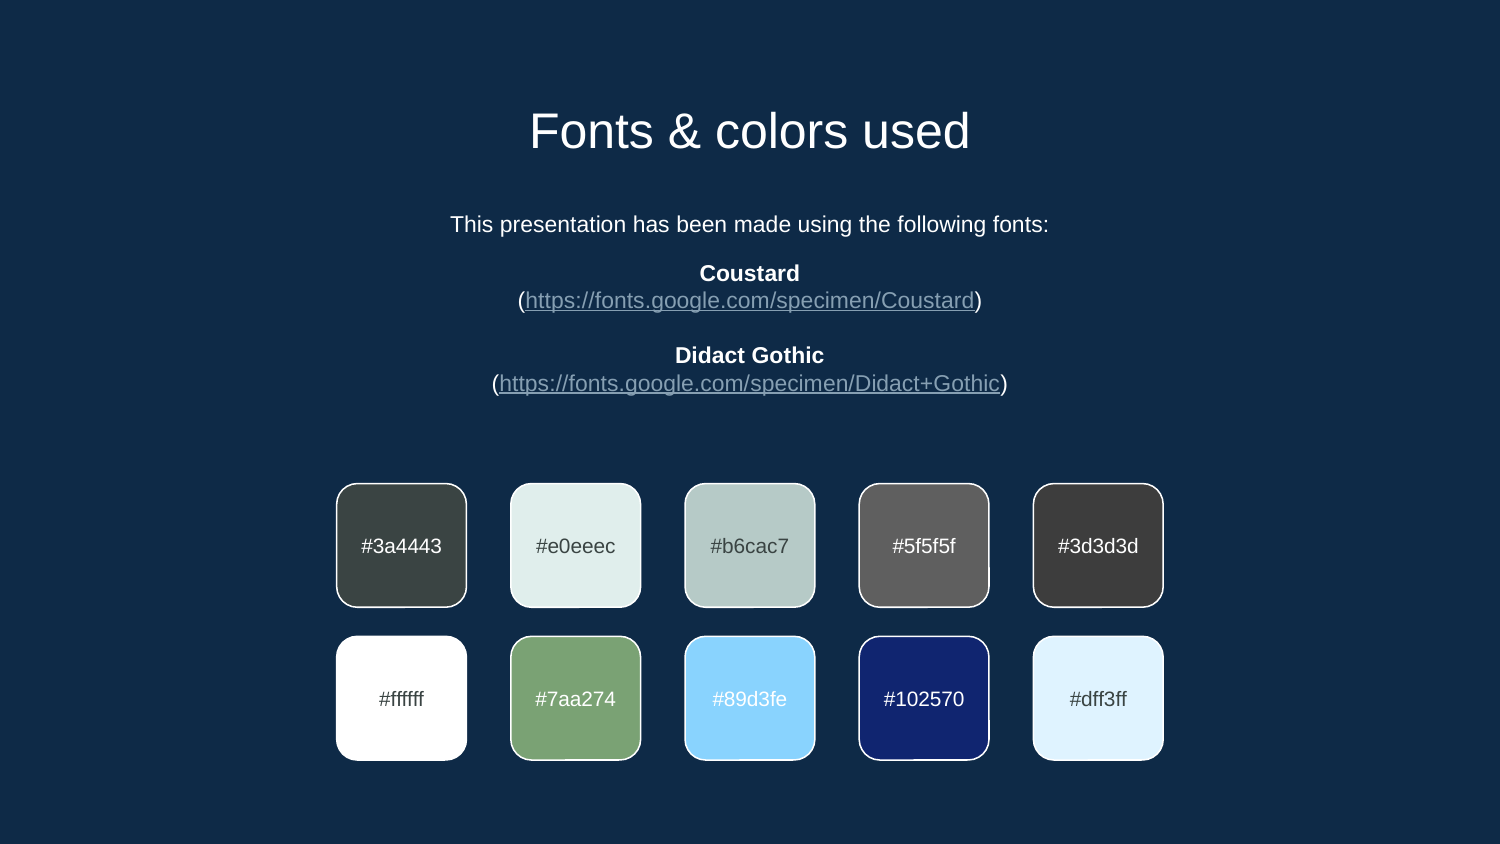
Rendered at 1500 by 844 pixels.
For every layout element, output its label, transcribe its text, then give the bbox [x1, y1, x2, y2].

text_box [510, 735, 641, 761]
title Fonts & colors used [117, 83, 1383, 163]
text_box [336, 483, 467, 509]
text_box #102570 [859, 662, 989, 735]
text_box [859, 483, 989, 509]
text_box [685, 735, 815, 761]
text_box [859, 582, 989, 608]
text_box #b6cac7 [685, 509, 815, 582]
text_box [1033, 735, 1164, 761]
text_box [336, 735, 467, 761]
text_box #dff3ff [1033, 662, 1164, 735]
text_box [685, 582, 815, 608]
text_box [1033, 483, 1164, 509]
text_box [336, 636, 467, 662]
text_box [1033, 582, 1164, 608]
text_box [510, 636, 641, 662]
text_box [1033, 636, 1164, 662]
text_box #e0eeec [510, 509, 641, 582]
text_box [510, 483, 641, 509]
text_box [336, 582, 467, 608]
text_box #ffffff [336, 662, 467, 735]
text_box #5f5f5f [859, 509, 989, 582]
text_box [859, 636, 989, 662]
text_box #3d3d3d [1033, 509, 1164, 582]
text_box [685, 483, 815, 509]
text_box [510, 582, 641, 608]
text_box #7aa274 [510, 662, 641, 735]
text_box #89d3fe [685, 662, 815, 735]
text_box #3a4443 [336, 509, 467, 582]
text_box [685, 636, 815, 662]
text_box [859, 735, 989, 761]
text_box This presentation has been made using the following fonts: Coustard (https://fonts.google.com/specimen/Coustard) Didact Gothic (https://fonts.google.com/specimen/Didact+Gothic) [117, 194, 1383, 429]
